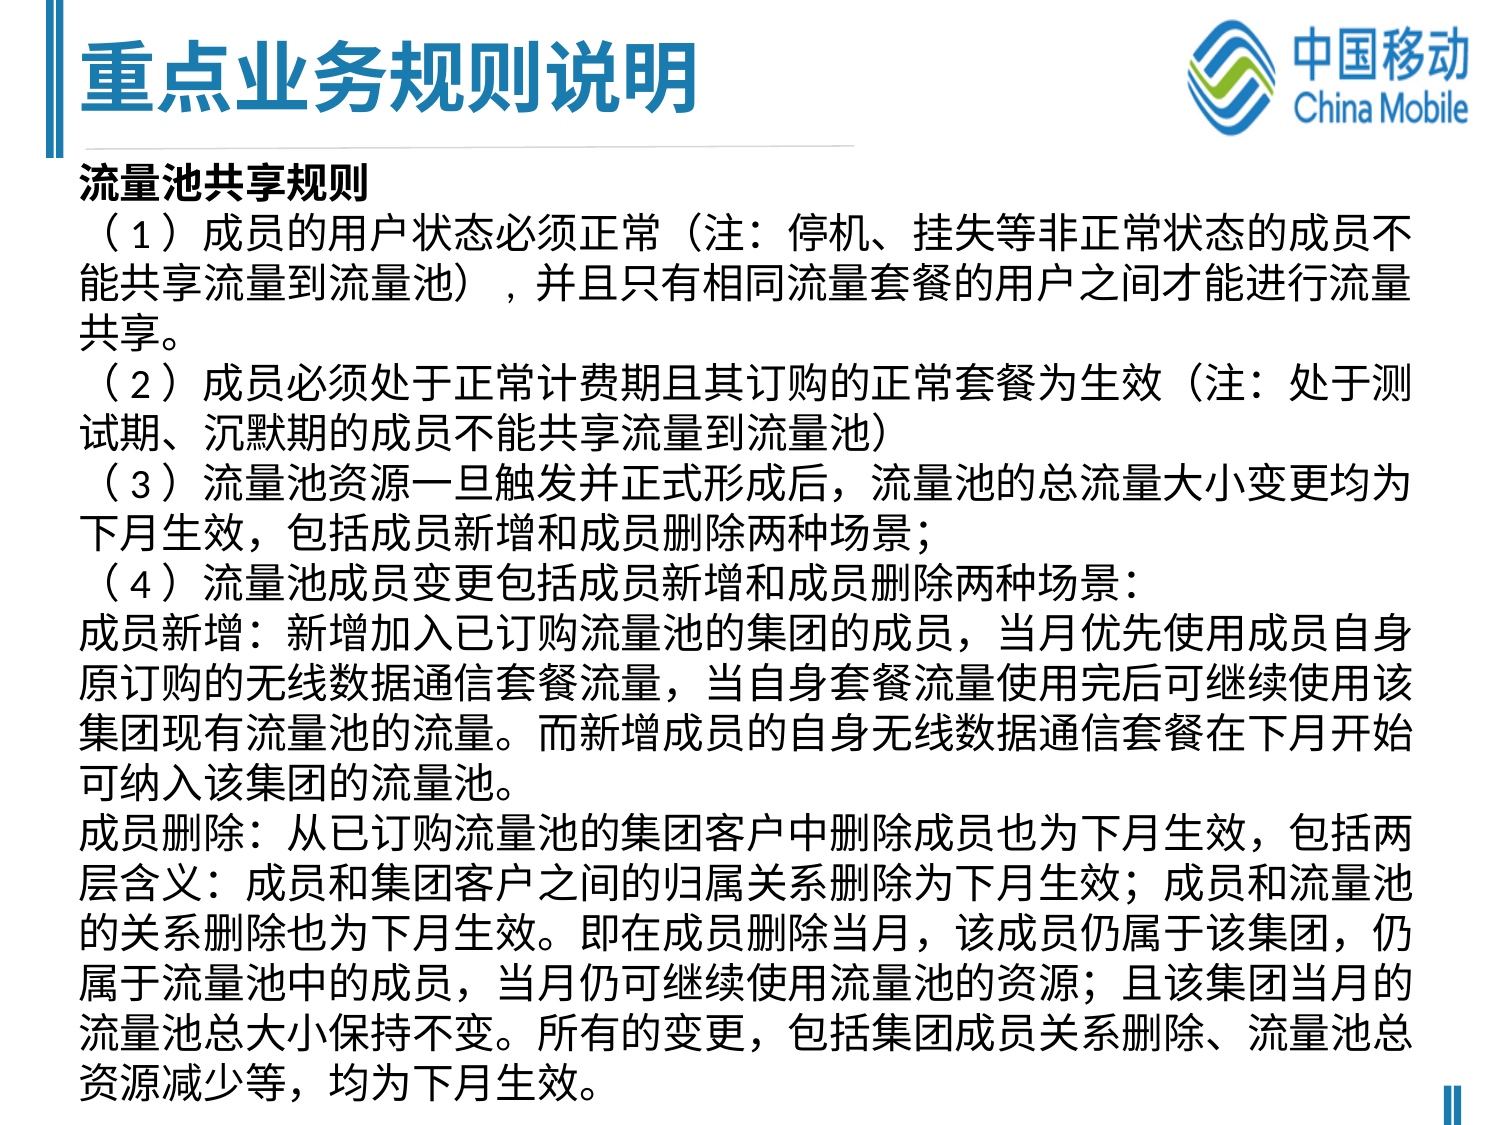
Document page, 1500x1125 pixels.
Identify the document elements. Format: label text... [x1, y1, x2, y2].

text_box 重点业务规则说明 [63, 21, 1128, 130]
text_box 流量池共享规则 （1）成员的用户状态必须正常（注：停机、挂失等非正常状态的成员不能共享流量到流量池）, 并且只有相同流量套餐的用户之间才能进行流量共享。 （2）成员必须处于正常计费期且其订购的正常套餐为生效（注：处于测试期、沉默期的成员不能共享流量到流量池） （3）流量池资源一旦触发并正式形成后，流量池的总流量大小变更均为下月生效，包括成员新增和成员删除两种场景； （4）流量池成员变更包括成员新增和成员删除两种场景： 成员新增：新增加入已订购流量池的集团的成员，当月优先使用成员自身原订购的无线数据通信套餐流量，当自身套餐流量使用完后可继续使用该集团现有流量池的流量。而新增成员的自身无线数据通信套餐在下月开始可纳入该集团的流量池。 成员删除：从已订购流量池的集团客户中删除成员也为下月生效，包括两层含义：成员和集团客户之间的归属关系删除为下月生效；成员和流量池的关系删除也为下月生效。即在成员删除当月，该成员仍属于该集团，仍属于流量池中的成员，当月仍可继续使用流量池的资源；且该集团当月的流量池总大小保持不变。所有的变更，包括集团成员关系删除、流量池总资源减少等，均为下月生效。 [63, 149, 1436, 1115]
picture [1170, 1, 1493, 158]
